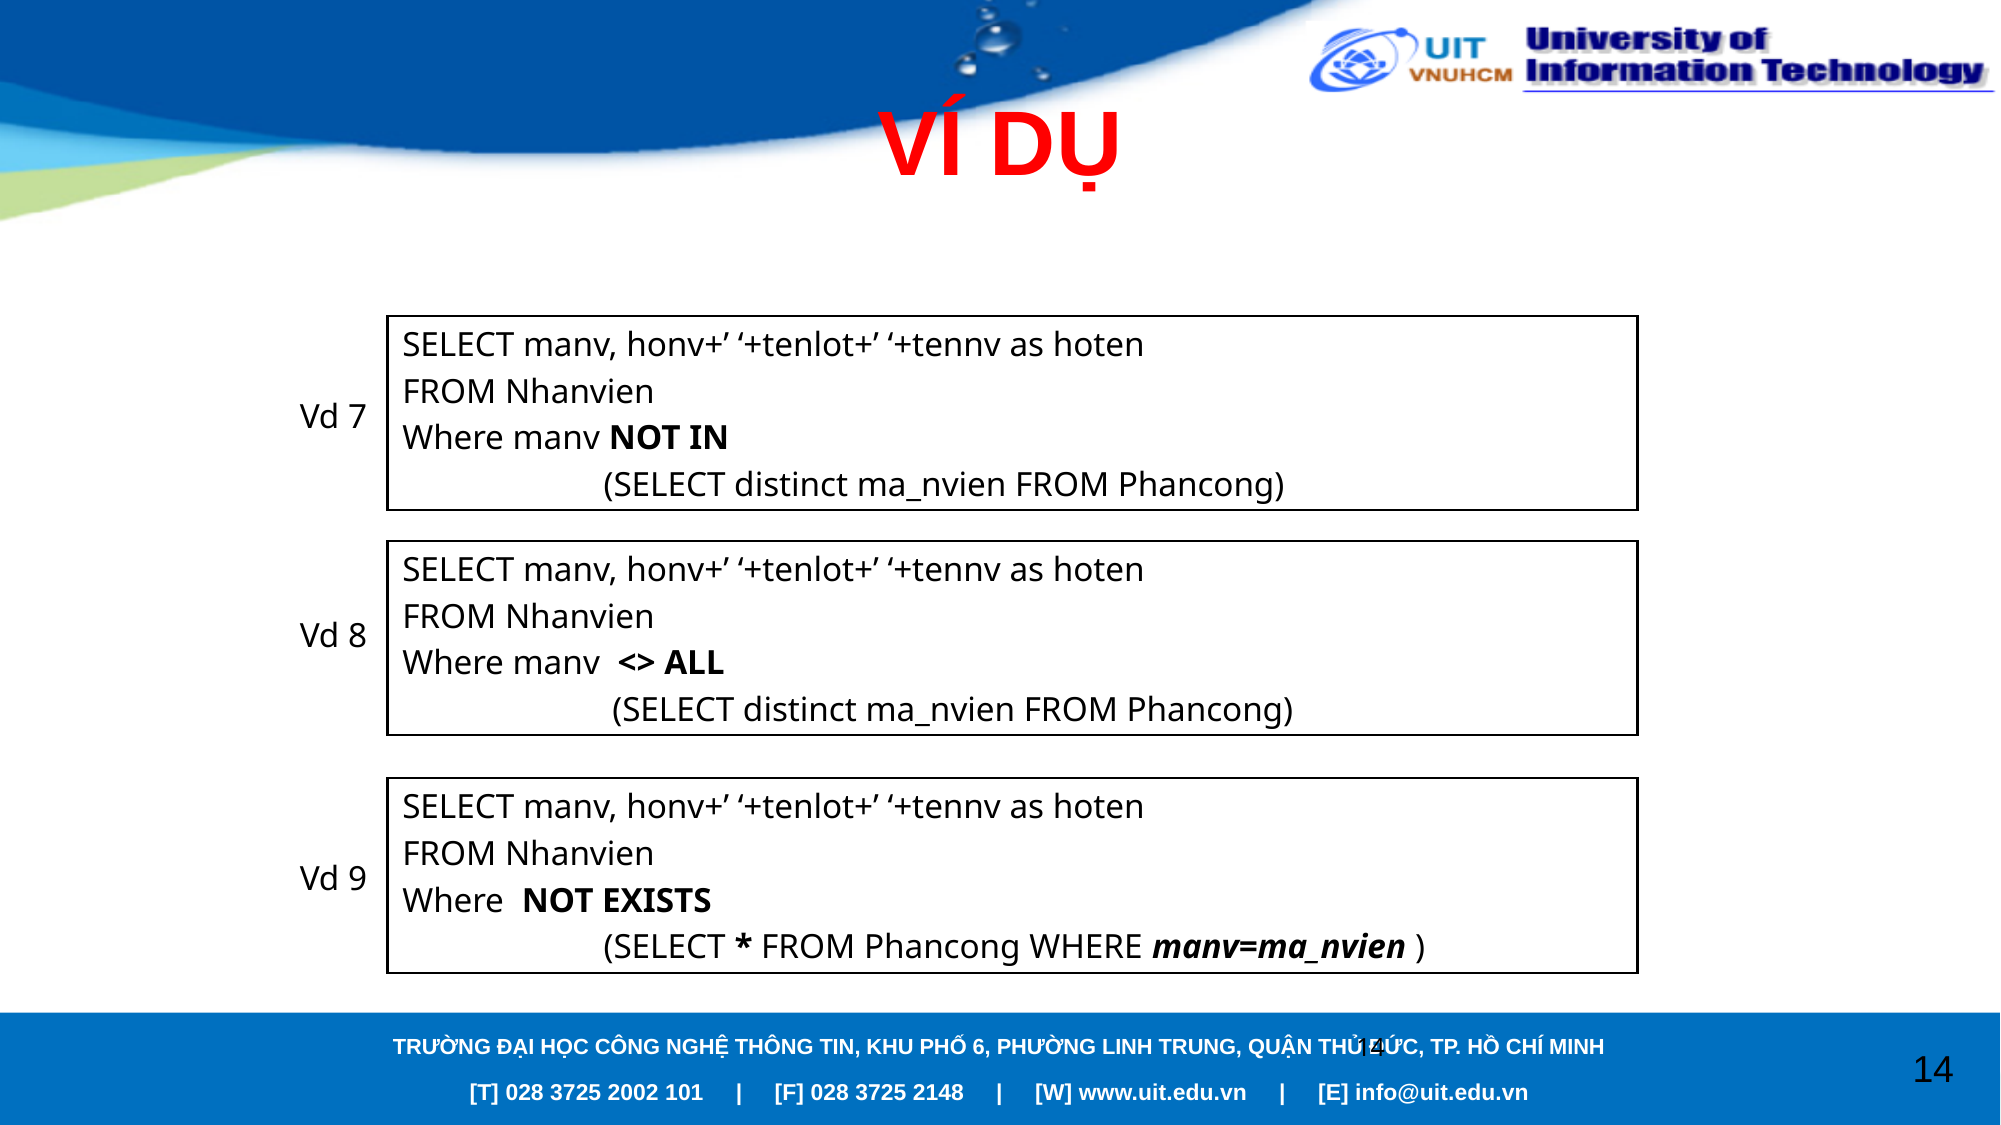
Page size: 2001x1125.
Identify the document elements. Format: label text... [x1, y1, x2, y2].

text_box SELECT manv, honv+’ ‘+tenlot+’ ‘+tennv as hoten FROM Nhanvien Where manv <> ALL (SELECT distinct ma_nvien FROM Phancong) [387, 540, 1638, 736]
text_box Vd 9 [285, 849, 383, 905]
text_box SELECT manv, honv+’ ‘+tenlot+’ ‘+tennv as hoten FROM Nhanvien Where manv NOT IN (SELECT distinct ma_nvien FROM Phancong) [387, 315, 1638, 511]
text_box SELECT manv, honv+’ ‘+tenlot+’ ‘+tennv as hoten FROM Nhanvien Where NOT EXISTS (SELECT * FROM Phancong WHERE manv=ma_nvien ) [387, 778, 1638, 973]
picture [0, 0, 2001, 1125]
slide_number 14 [1074, 1024, 1400, 1103]
title VÍ DỤ [99, 45, 1900, 233]
text_box Vd 8 [285, 606, 383, 662]
text_box Vd 7 [285, 387, 383, 443]
